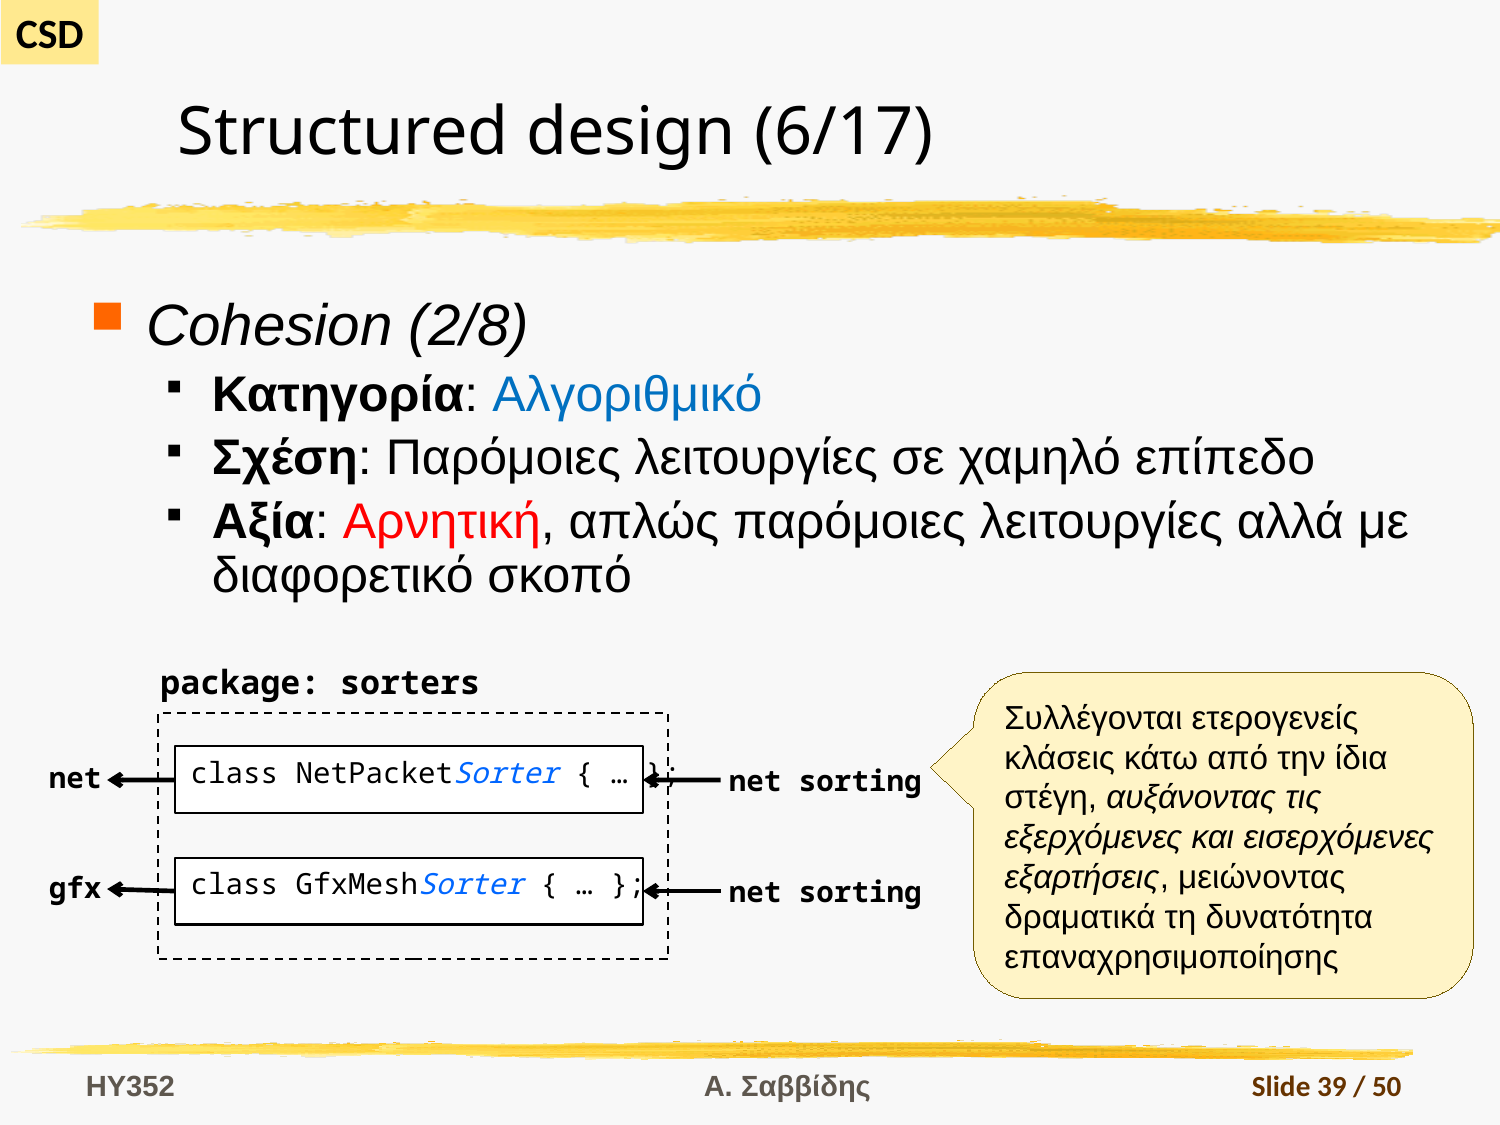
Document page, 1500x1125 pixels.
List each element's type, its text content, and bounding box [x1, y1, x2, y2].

text_box Cohesion (2/8) Κατηγορία: Αλγοριθμικό Σχέση: Παρόμοιες λειτουργίες σε χαμηλό επίπεδο Αξία: Αρνητική, απλώς παρόμοιες λειτουργίες αλλά με διαφορετικό σκοπό [74, 287, 1438, 620]
text_box package: sorters [145, 653, 496, 709]
picture [21, 190, 1500, 254]
text_box class GfxMeshSorter { … }; [175, 857, 643, 925]
text_box [158, 713, 669, 754]
picture [1025, 1037, 1104, 1064]
picture [400, 1037, 549, 1064]
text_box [642, 865, 931, 917]
text_box [158, 920, 669, 960]
text_box Συλλέγονται ετερογενείς κλάσεις κάτω από την ίδια στέγη, αυξάνοντας τις εξερχόμενες και εισερχόμενες εξαρτήσεις, μειώνοντας δραματικά τη δυνατότητα επαναχρησιμοποίησης [935, 672, 1474, 999]
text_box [35, 861, 176, 913]
title Structured design (6/17) [162, 24, 1500, 175]
text_box [158, 811, 669, 864]
text_box class NetPacketSorter { … }; [175, 746, 643, 814]
slide_number HY352 [70, 1034, 400, 1110]
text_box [642, 754, 931, 806]
footer Α. Σαββίδης [549, 1034, 1025, 1110]
picture [11, 1037, 70, 1064]
slide_number Slide 39 / 50 [1104, 1034, 1417, 1110]
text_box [35, 751, 176, 803]
